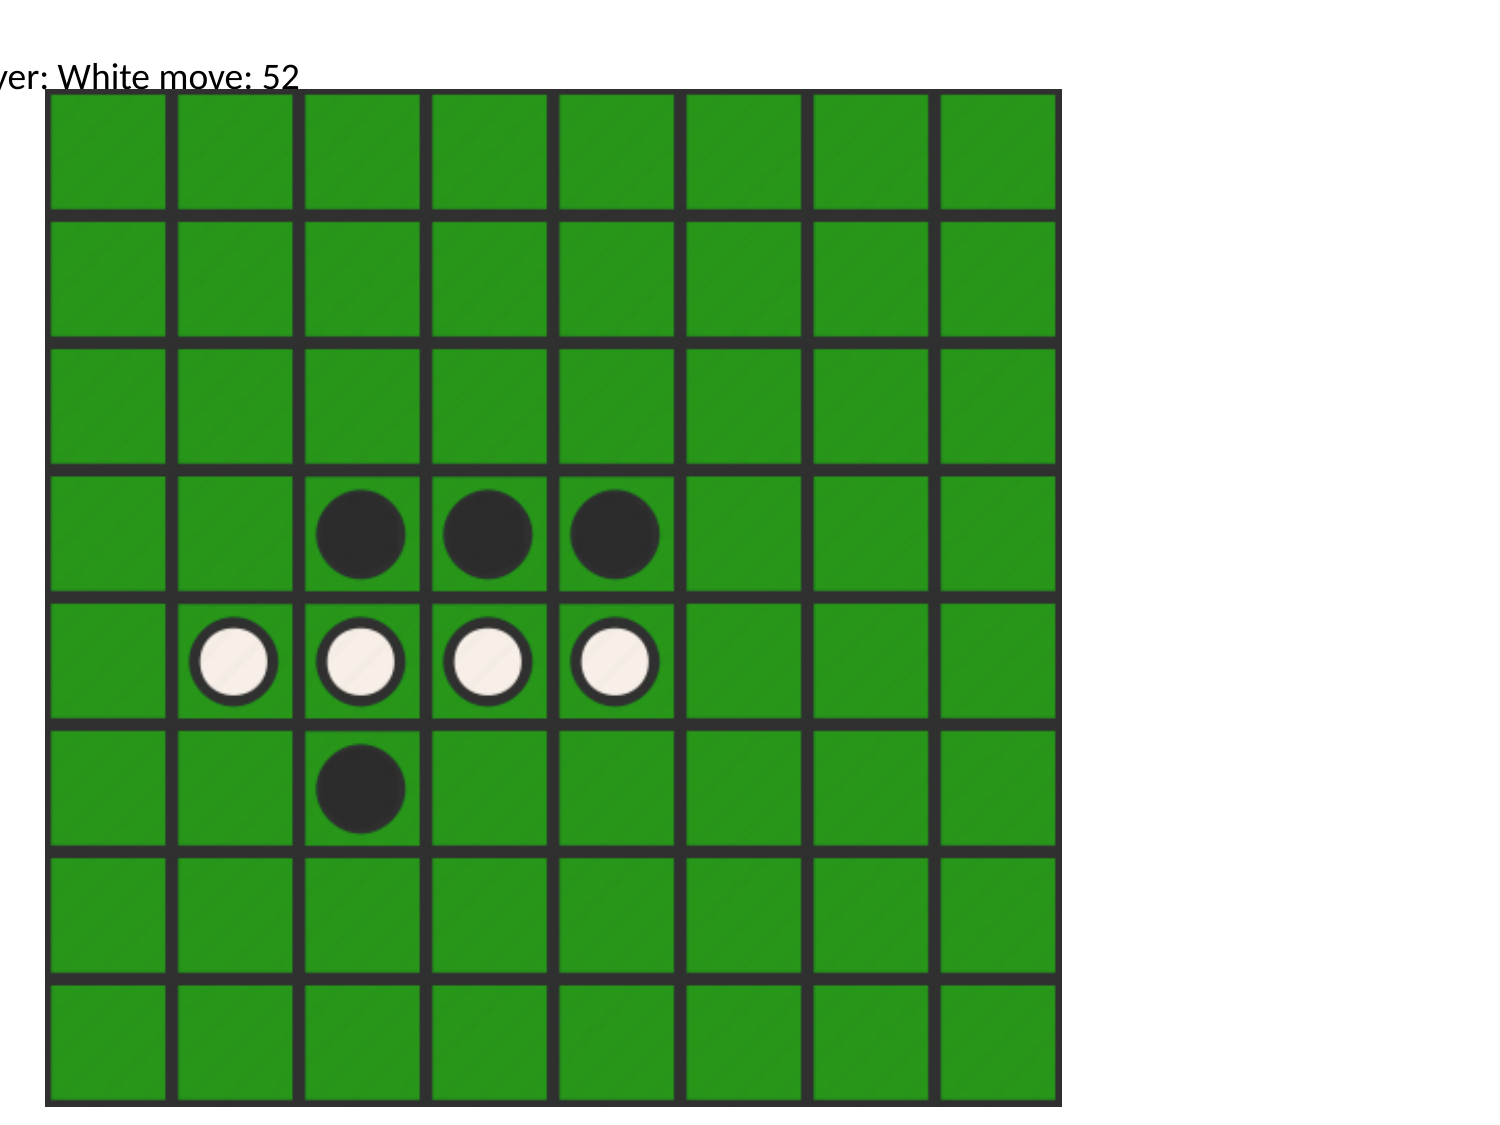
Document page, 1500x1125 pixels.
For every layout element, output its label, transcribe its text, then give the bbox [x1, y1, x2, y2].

picture [44, 89, 1062, 1107]
text_box turn: 4 player: White move: 52 [0, 44, 315, 105]
